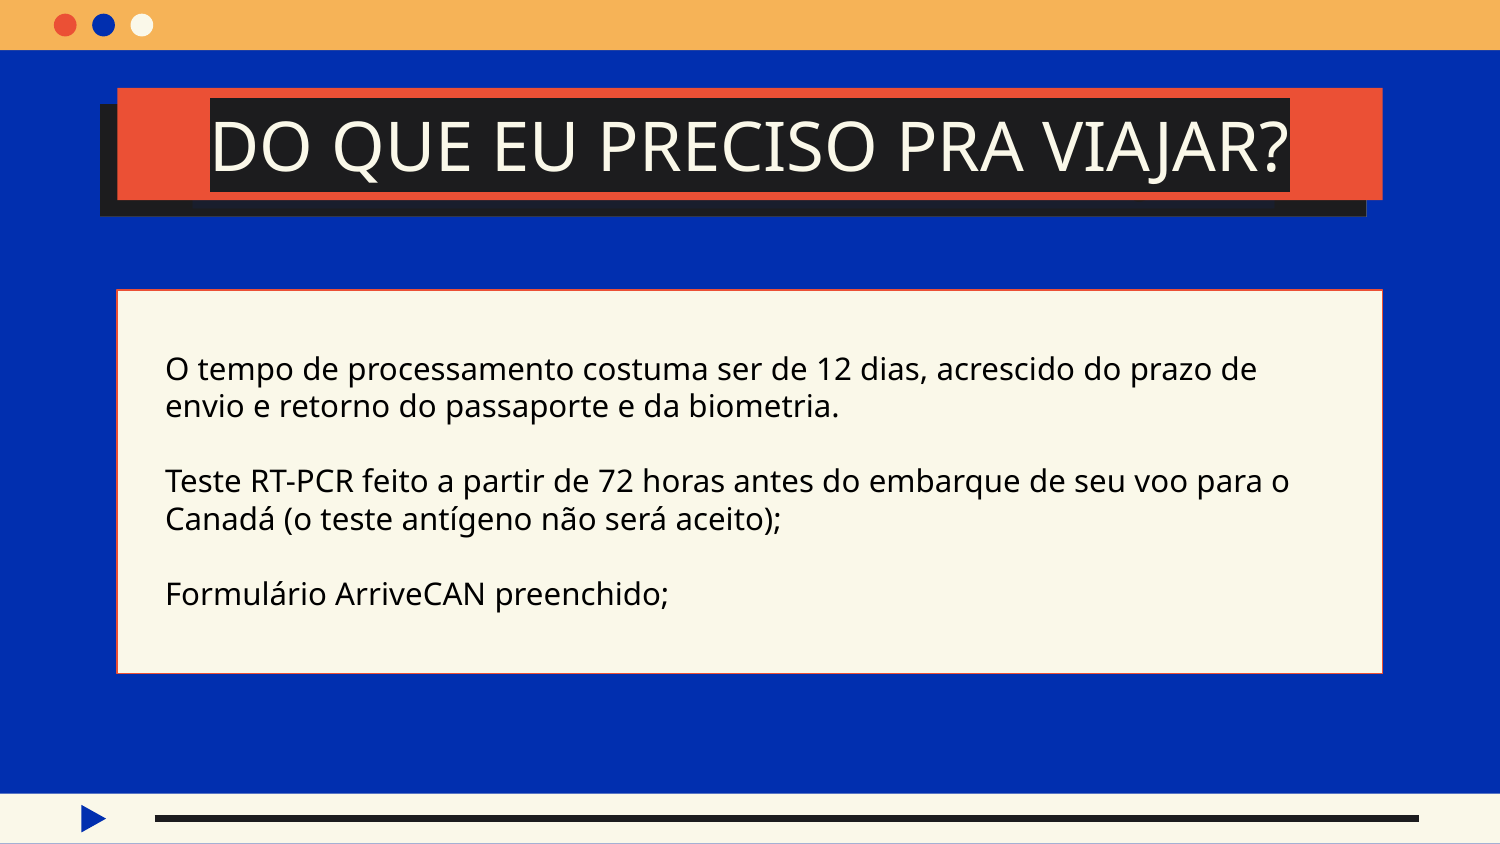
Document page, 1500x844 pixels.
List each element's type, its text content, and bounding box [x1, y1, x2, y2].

title DO QUE EU PRECISO PRA VIAJAR? [117, 87, 1383, 201]
text_box [117, 290, 1383, 674]
text_box O tempo de processamento costuma ser de 12 dias, acrescido do prazo de envio e retorno do passaporte e da biometria. Teste RT-PCR feito a partir de 72 horas antes do embarque de seu voo para o Canadá (o teste antígeno não será aceito); Formulário ArriveCAN preenchido; [149, 334, 1350, 627]
